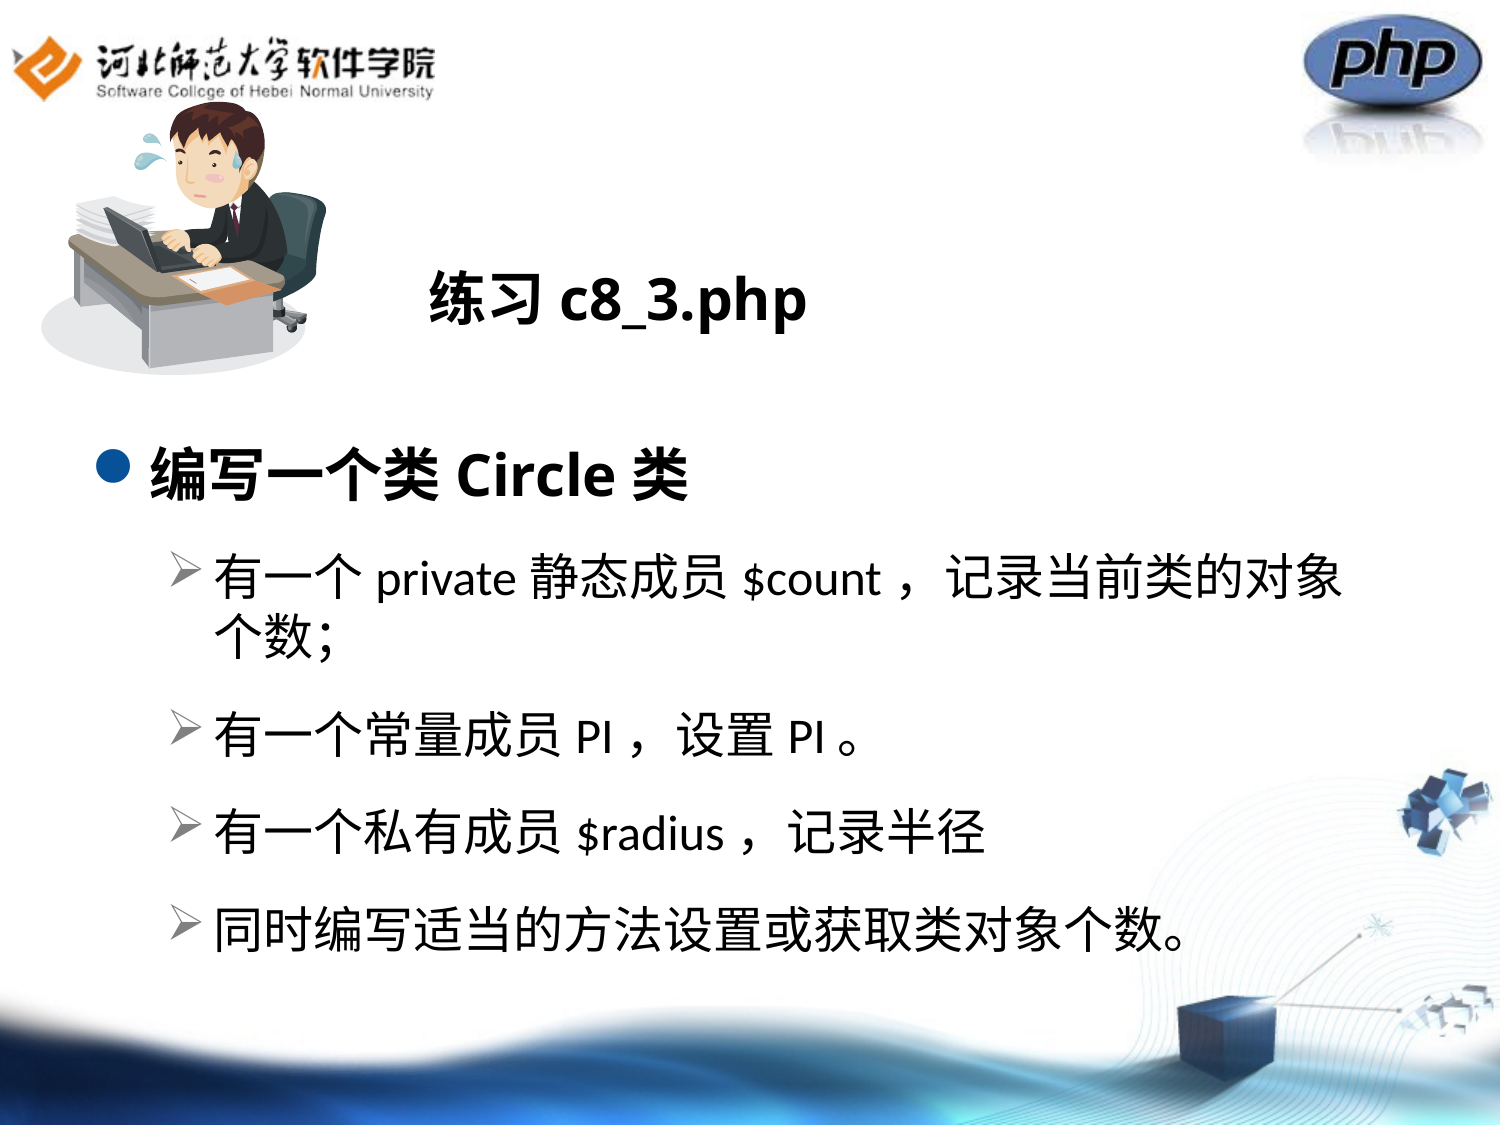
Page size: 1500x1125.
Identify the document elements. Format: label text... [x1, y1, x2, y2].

picture [0, 0, 1500, 1125]
list 练习c8_3.php 编写一个类Circle类 有一个private静态成员$count，记录当前类的对象个数； 有一个常量成员PI，设置PI。 有一个私有成员$radius，记录半径 同时编写适当的方法设置或获取类对象个数。 [76, 172, 1385, 1036]
